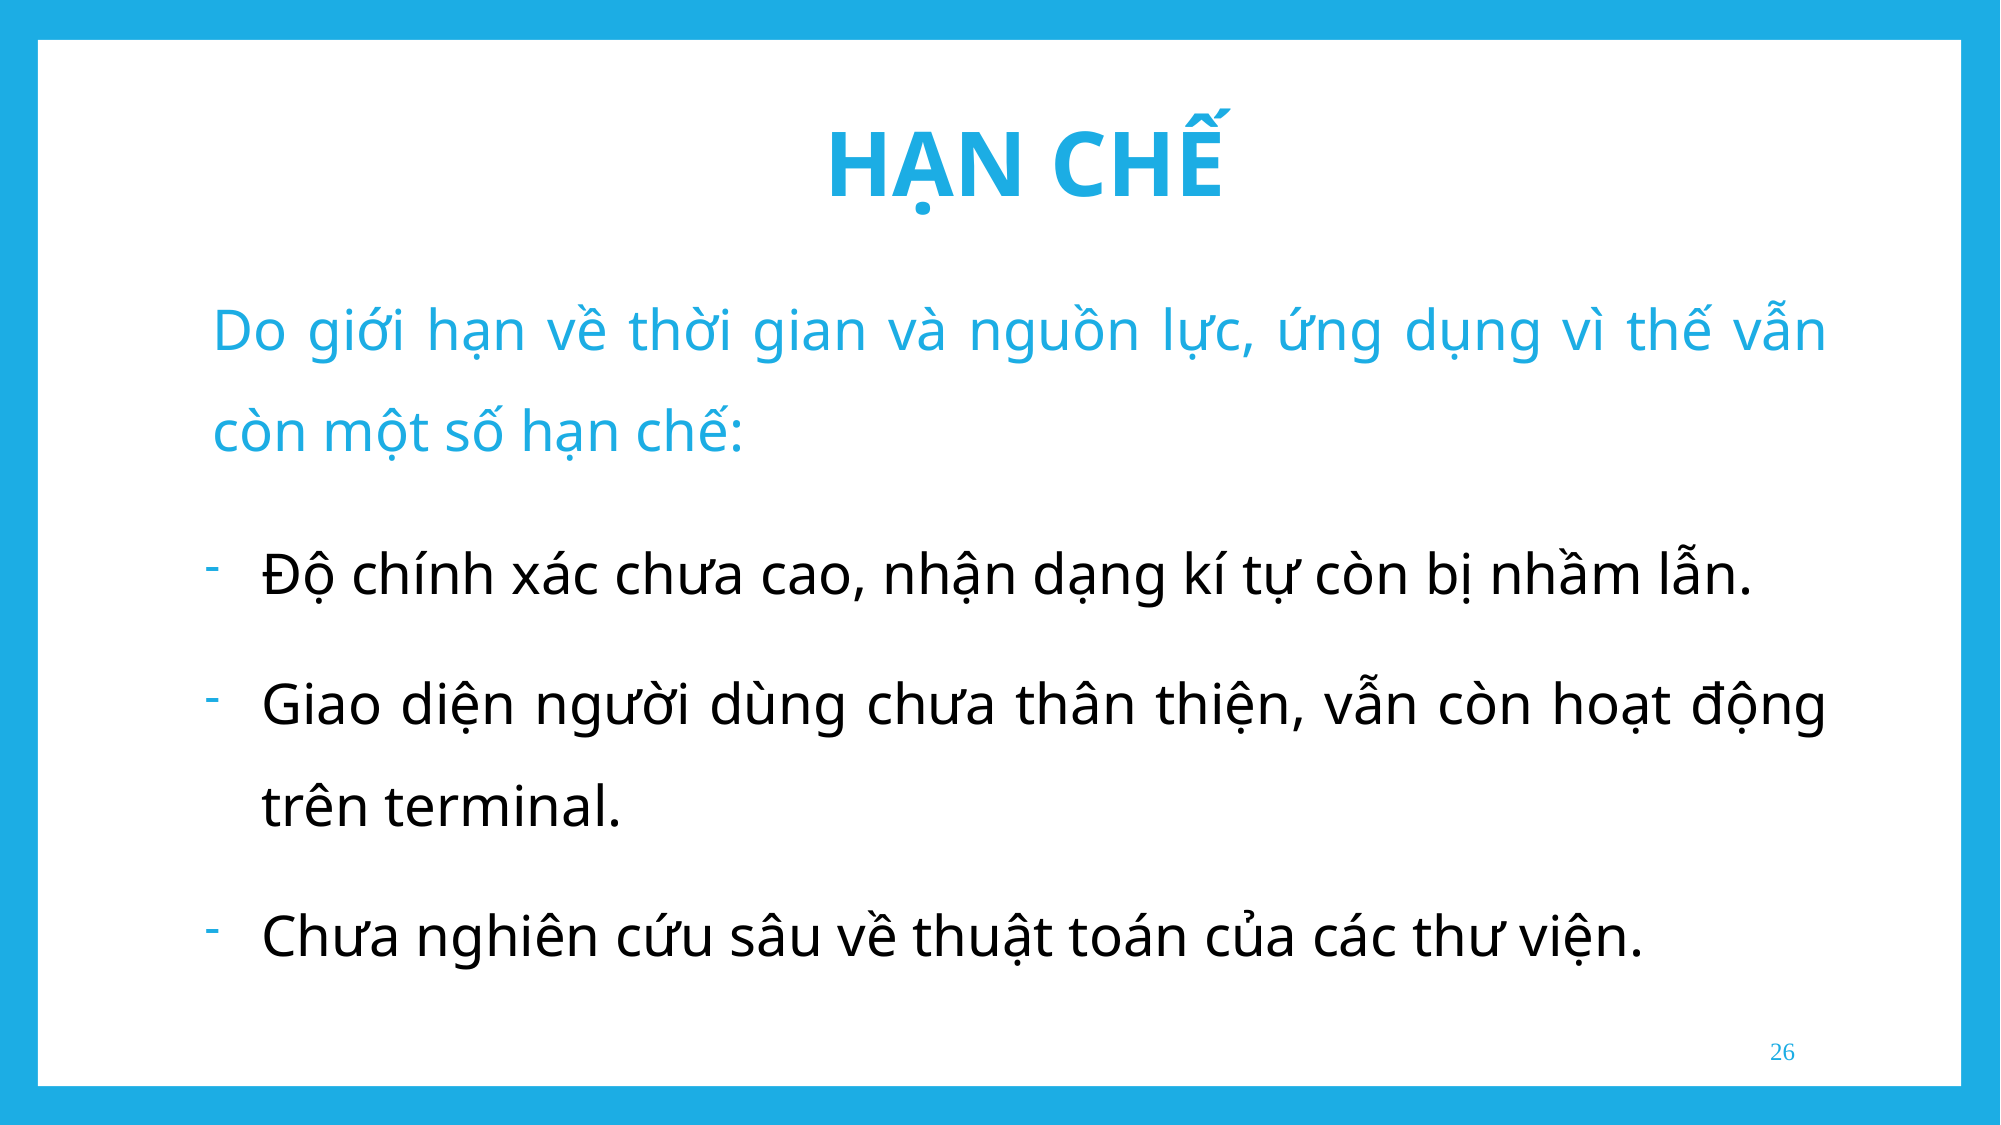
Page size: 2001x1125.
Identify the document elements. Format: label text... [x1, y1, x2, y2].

text_box [189, 71, 1810, 214]
slide_number 26 [1530, 1020, 1811, 1081]
list Do giới hạn về thời gian và nguồn lực, ứng dụng vì thế vẫn còn một số hạn chế: Độ chính xác chưa cao, nhận dạng kí tự còn bị nhầm lẫn. Giao diện người dùng chưa thân thiện, vẫn còn hoạt động trên terminal. Chưa nghiên cứu sâu về thuật toán của các thư viện. [189, 252, 1845, 960]
text_box HẠN CHẾ [214, 96, 1835, 239]
